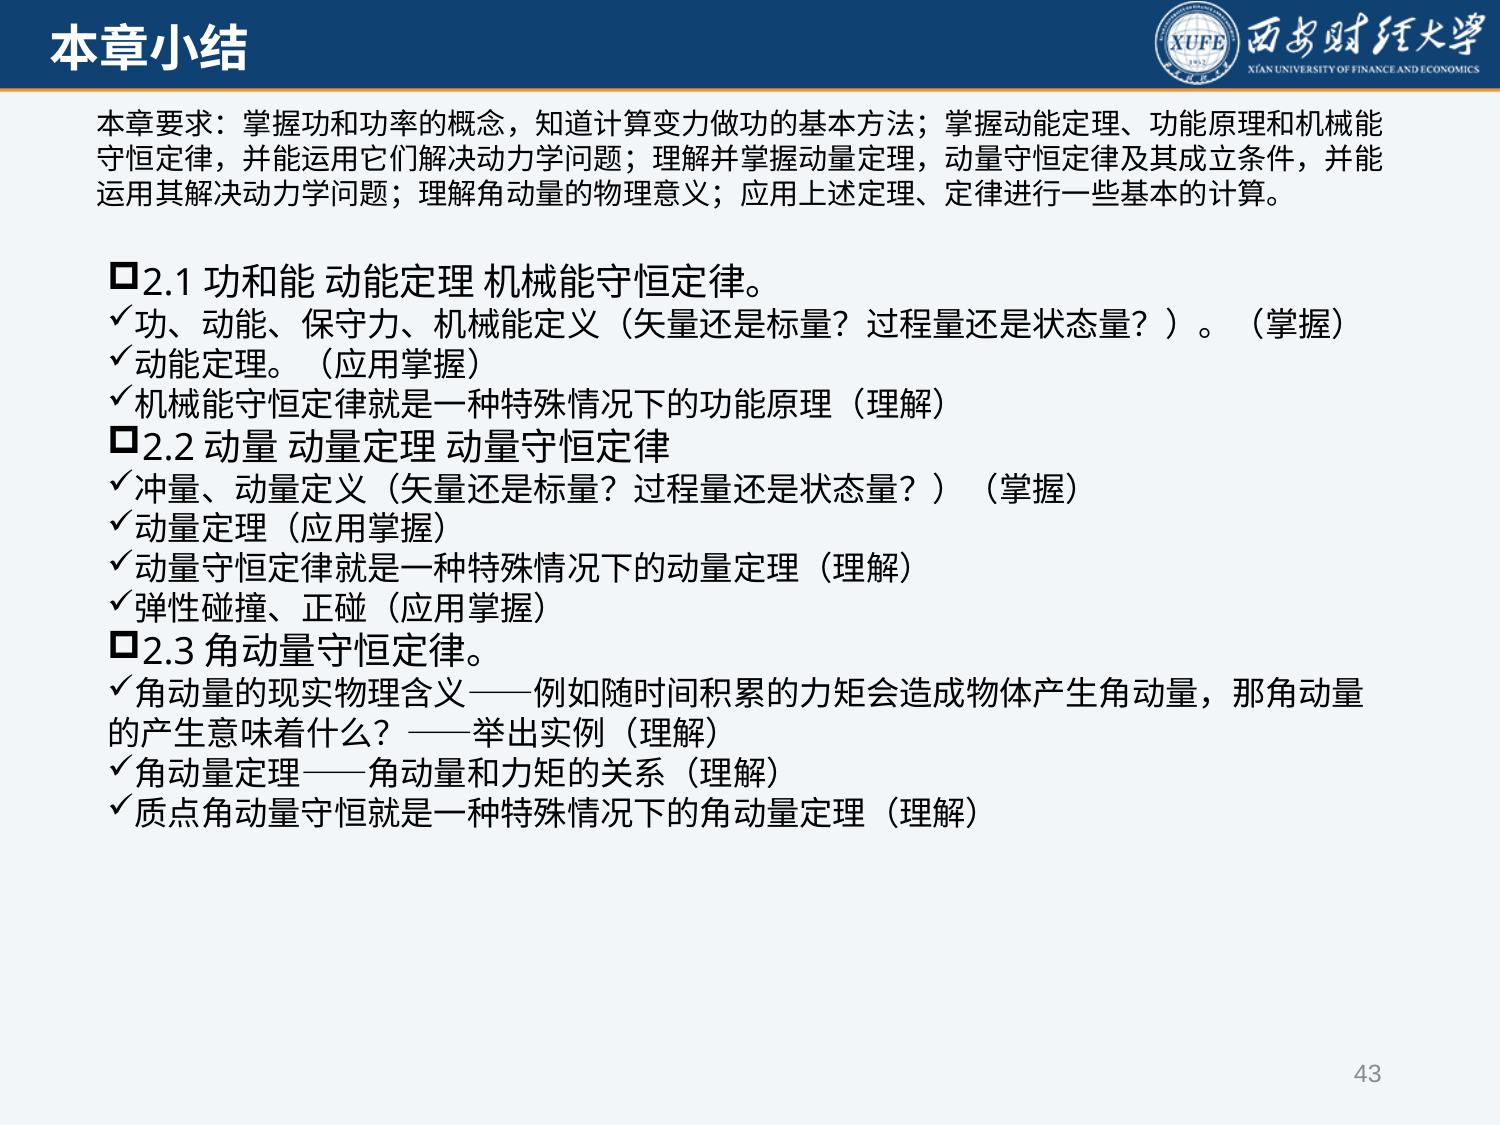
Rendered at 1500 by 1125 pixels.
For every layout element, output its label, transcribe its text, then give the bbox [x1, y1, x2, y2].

slide_number 43 [1335, 1042, 1397, 1103]
text_box 2.1功和能 动能定理 机械能守恒定律。 功、动能、保守力、机械能定义（矢量还是标量？过程量还是状态量？）。（掌握） 动能定理。（应用掌握） 机械能守恒定律就是一种特殊情况下的功能原理（理解） 2.2动量 动量定理 动量守恒定律 冲量、动量定义（矢量还是标量？过程量还是状态量？）（掌握） 动量定理（应用掌握） 动量守恒定律就是一种特殊情况下的动量定理（理解） 弹性碰撞、正碰（应用掌握） 2.3角动量守恒定律。 角动量的现实物理含义——例如随时间积累的力矩会造成物体产生角动量，那角动量的产生意味着什么？——举出实例（理解） 角动量定理——角动量和力矩的关系（理解） 质点角动量守恒就是一种特殊情况下的角动量定理（理解） [92, 250, 1408, 840]
text_box 本章要求：掌握功和功率的概念，知道计算变力做功的基本方法；掌握动能定理、功能原理和机械能守恒定律，并能运用它们解决动力学问题；理解并掌握动量定理，动量守恒定律及其成立条件，并能运用其解决动力学问题；理解角动量的物理意义；应用上述定理、定律进行一些基本的计算。 [81, 97, 1418, 218]
picture [1154, 1, 1486, 85]
